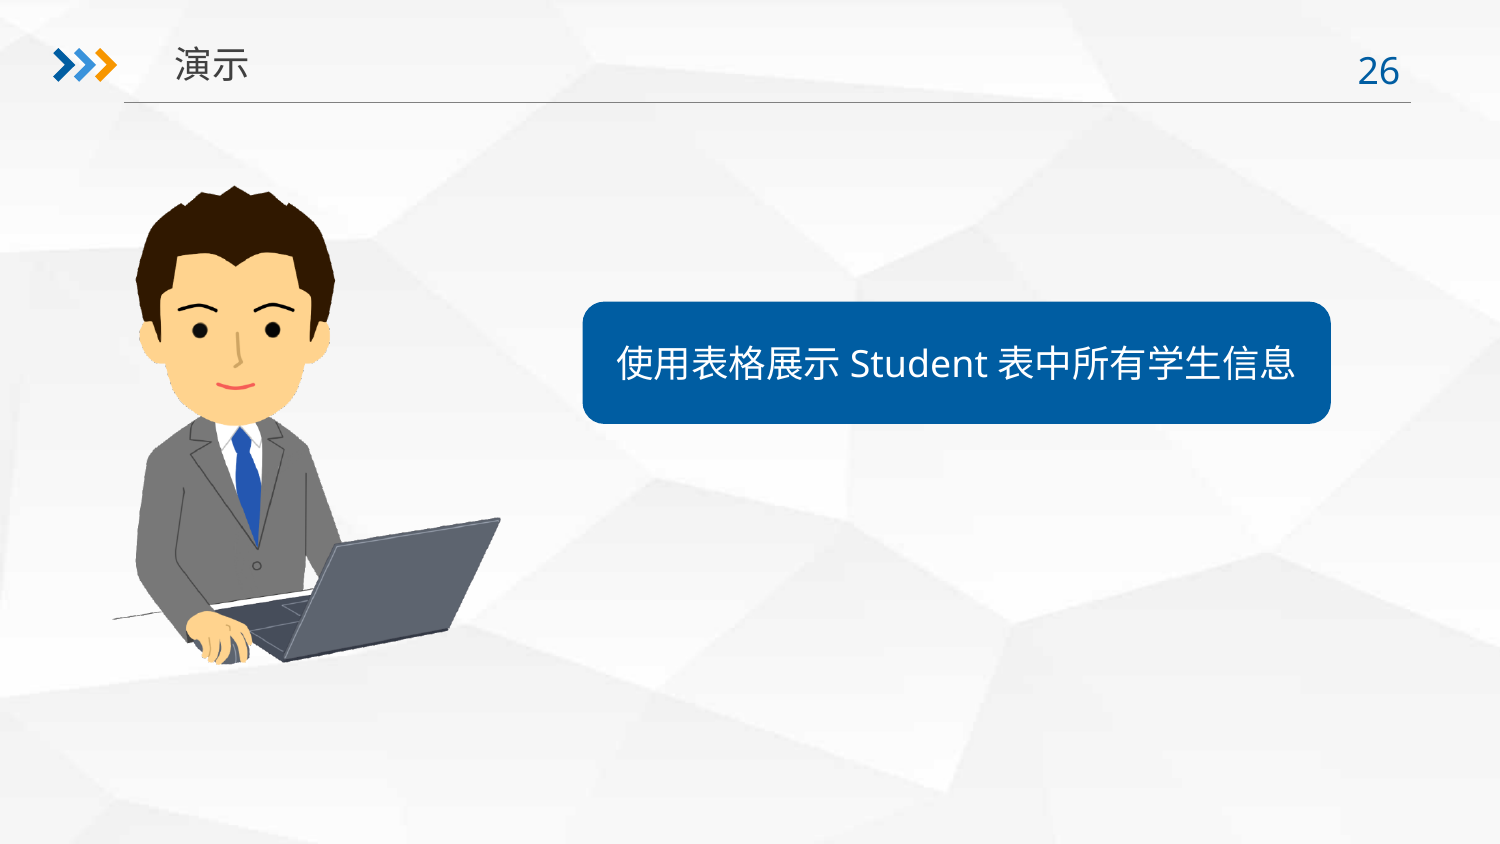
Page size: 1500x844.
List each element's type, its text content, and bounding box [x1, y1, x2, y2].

picture [0, 0, 1500, 844]
text_box 演示 [135, 32, 290, 95]
text_box 使用表格展示Student表中所有学生信息 [582, 301, 1331, 424]
